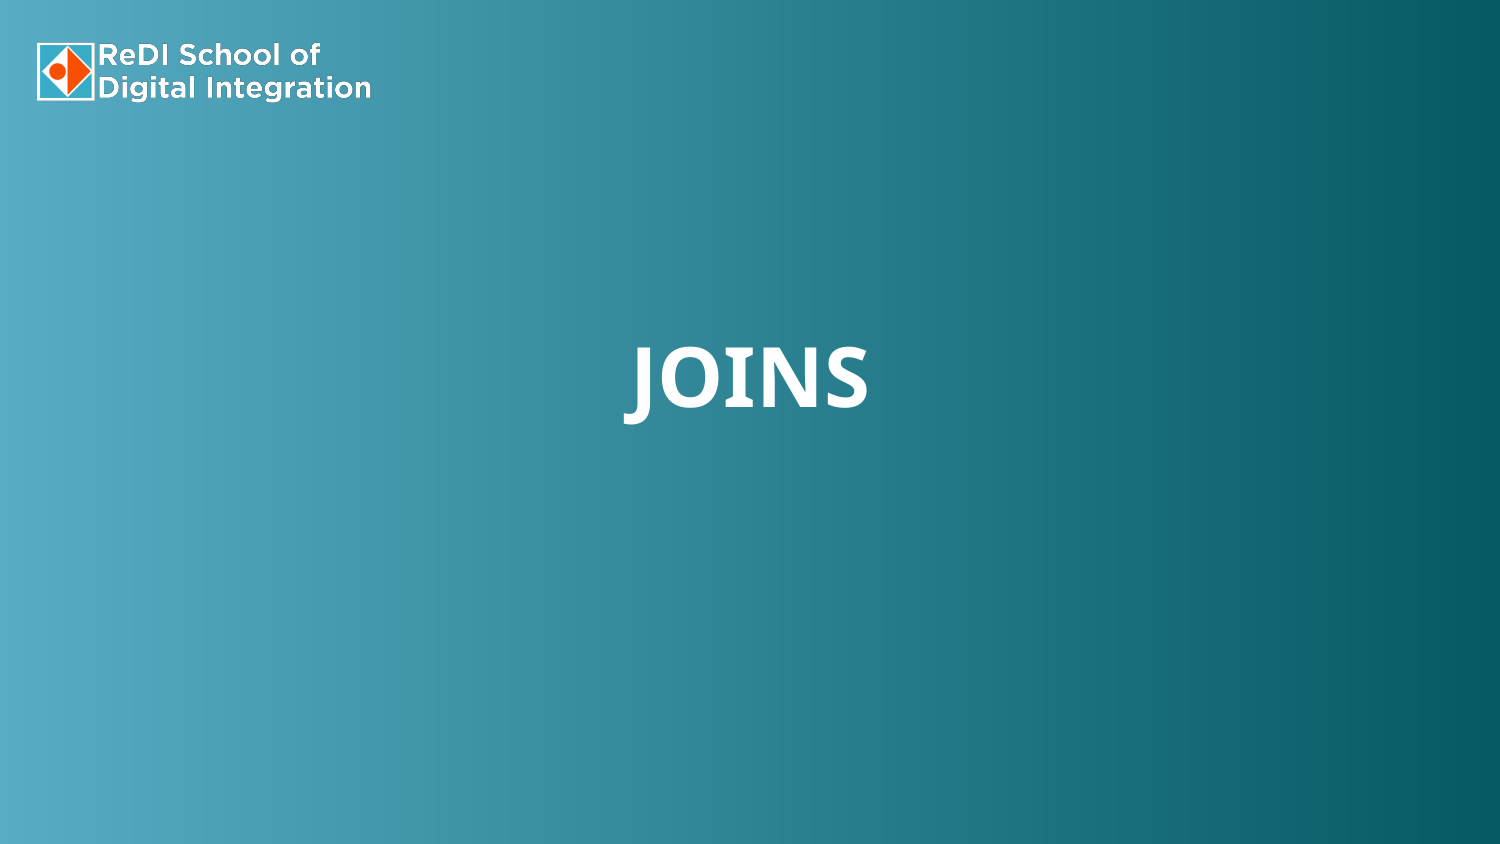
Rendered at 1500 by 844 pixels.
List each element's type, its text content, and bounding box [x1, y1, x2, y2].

picture [37, 39, 372, 103]
text_box JOINS [39, 314, 1461, 434]
